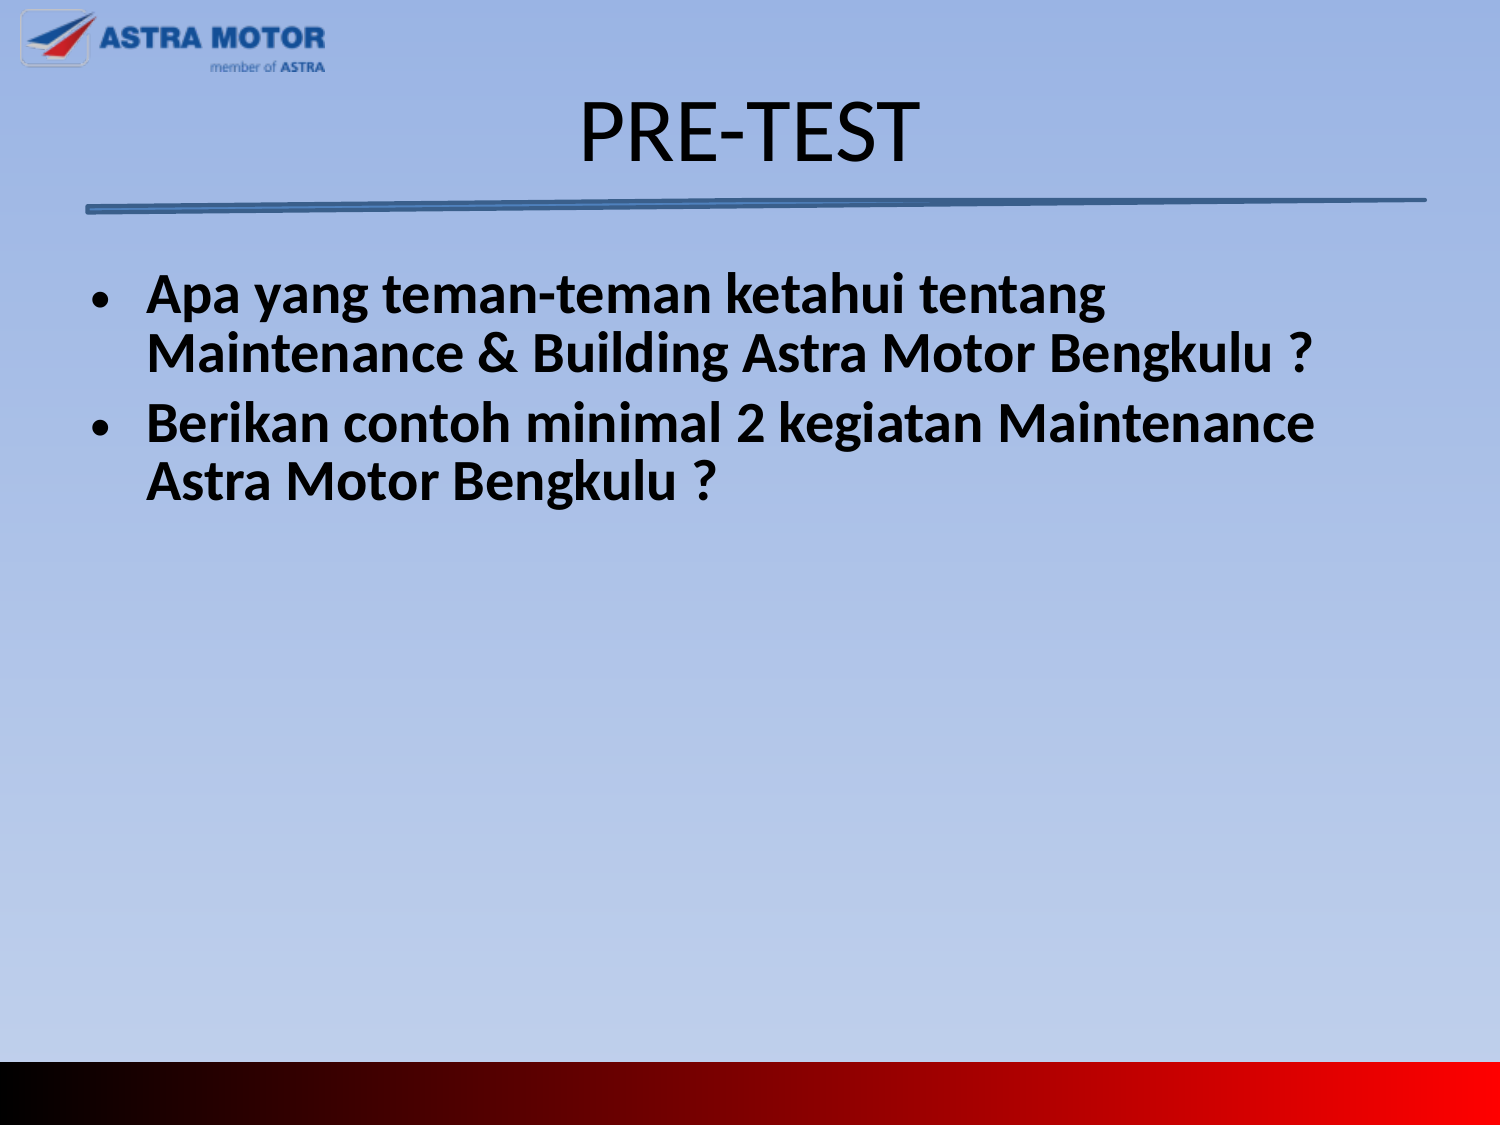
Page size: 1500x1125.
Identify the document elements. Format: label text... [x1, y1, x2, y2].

title PRE-TEST [75, 45, 1425, 233]
text_box [0, 1062, 1500, 1125]
picture [20, 9, 326, 73]
list Apa yang teman-teman ketahui tentang Maintenance & Building Astra Motor Bengkulu ? Berikan contoh minimal 2 kegiatan Maintenance Astra Motor Bengkulu ? [75, 262, 1425, 763]
text_box [85, 197, 1428, 215]
